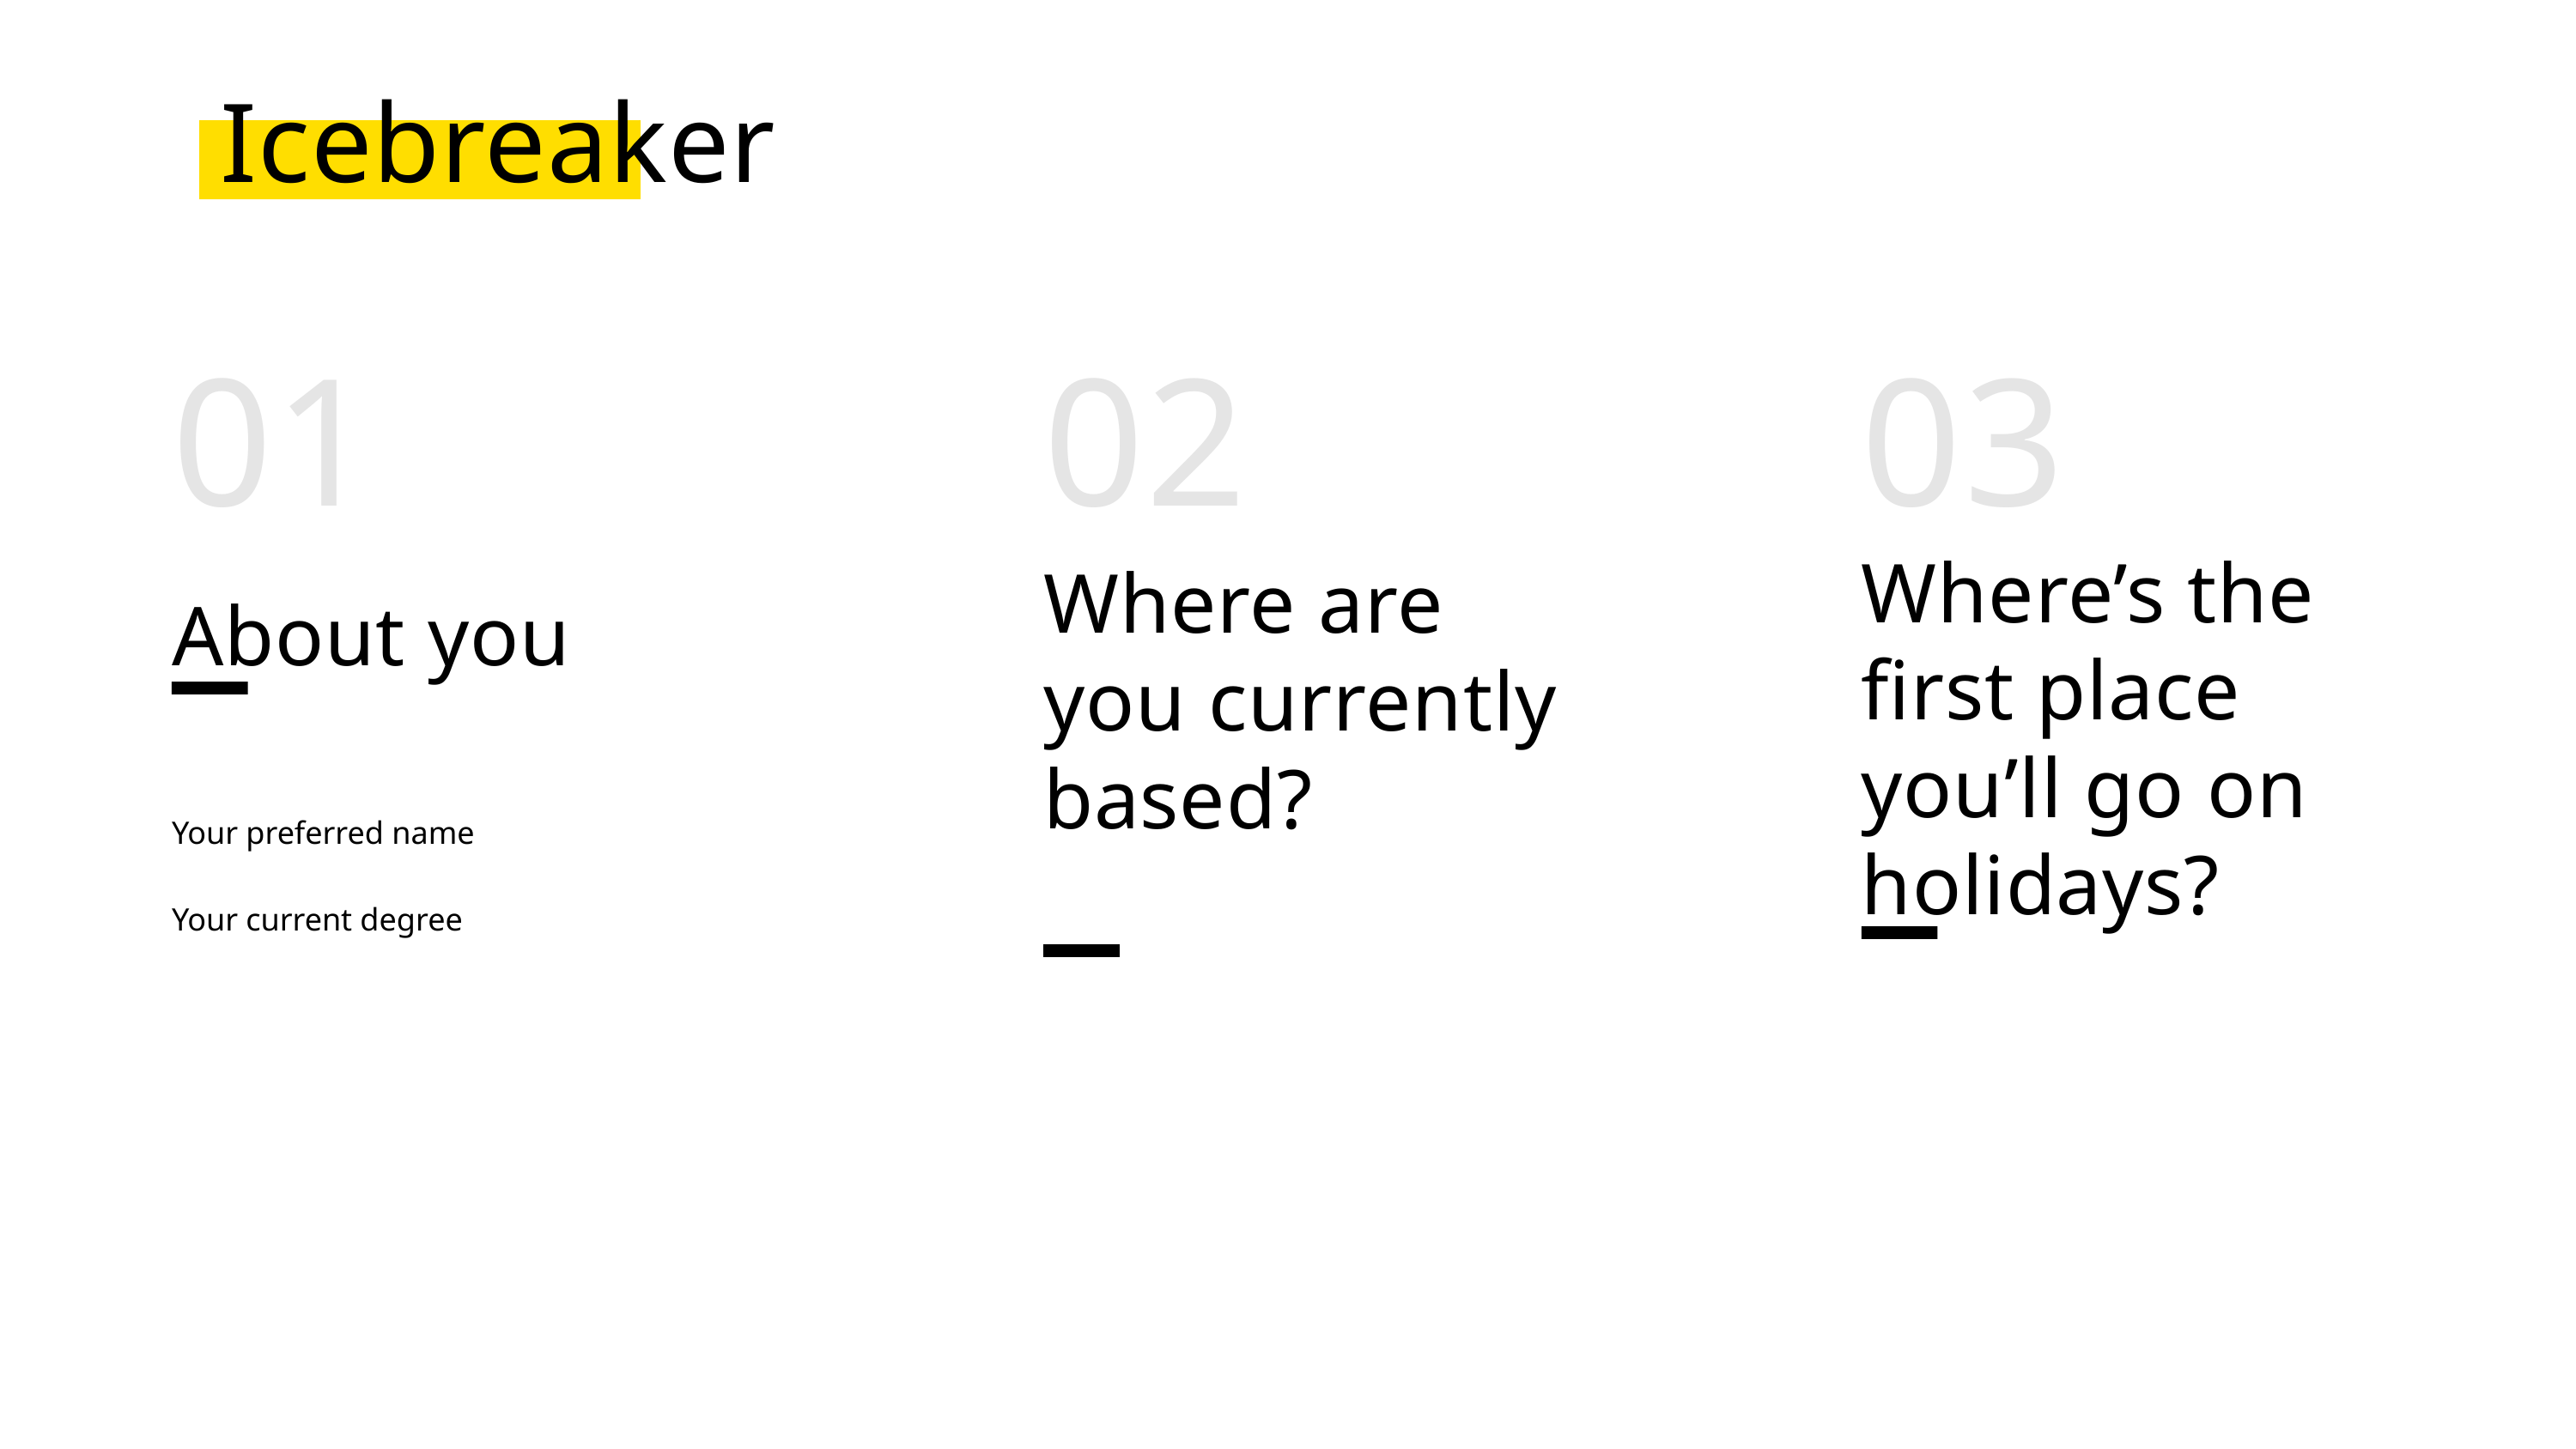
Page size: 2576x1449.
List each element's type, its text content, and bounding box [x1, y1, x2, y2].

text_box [1042, 345, 1587, 983]
text_box [199, 120, 220, 200]
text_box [1861, 345, 2405, 983]
text_box Icebreaker [220, 82, 1315, 204]
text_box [171, 345, 715, 935]
